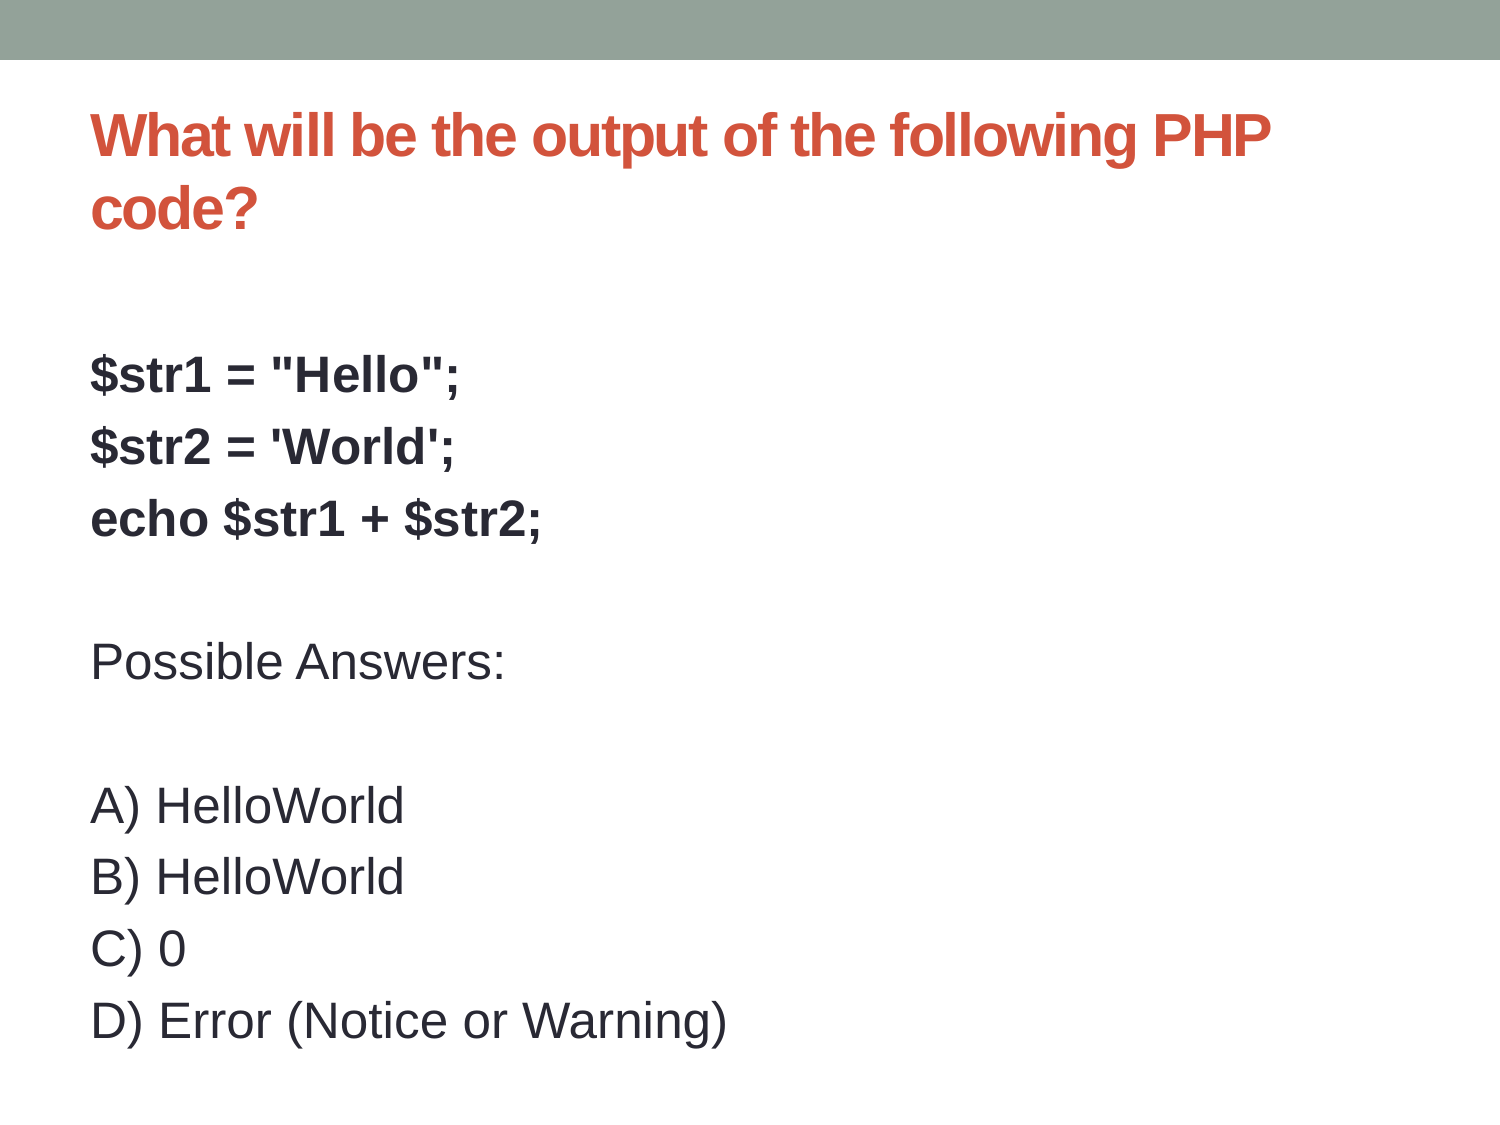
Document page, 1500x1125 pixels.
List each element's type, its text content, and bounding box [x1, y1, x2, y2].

title What will be the output of the following PHP code? [75, 87, 1425, 250]
list $str1 = "Hello"; $str2 = 'World'; echo $str1 + $str2; Possible Answers: A) HelloWorld B) HelloWorld C) 0 D) Error (Notice or Warning) [75, 262, 1425, 1063]
